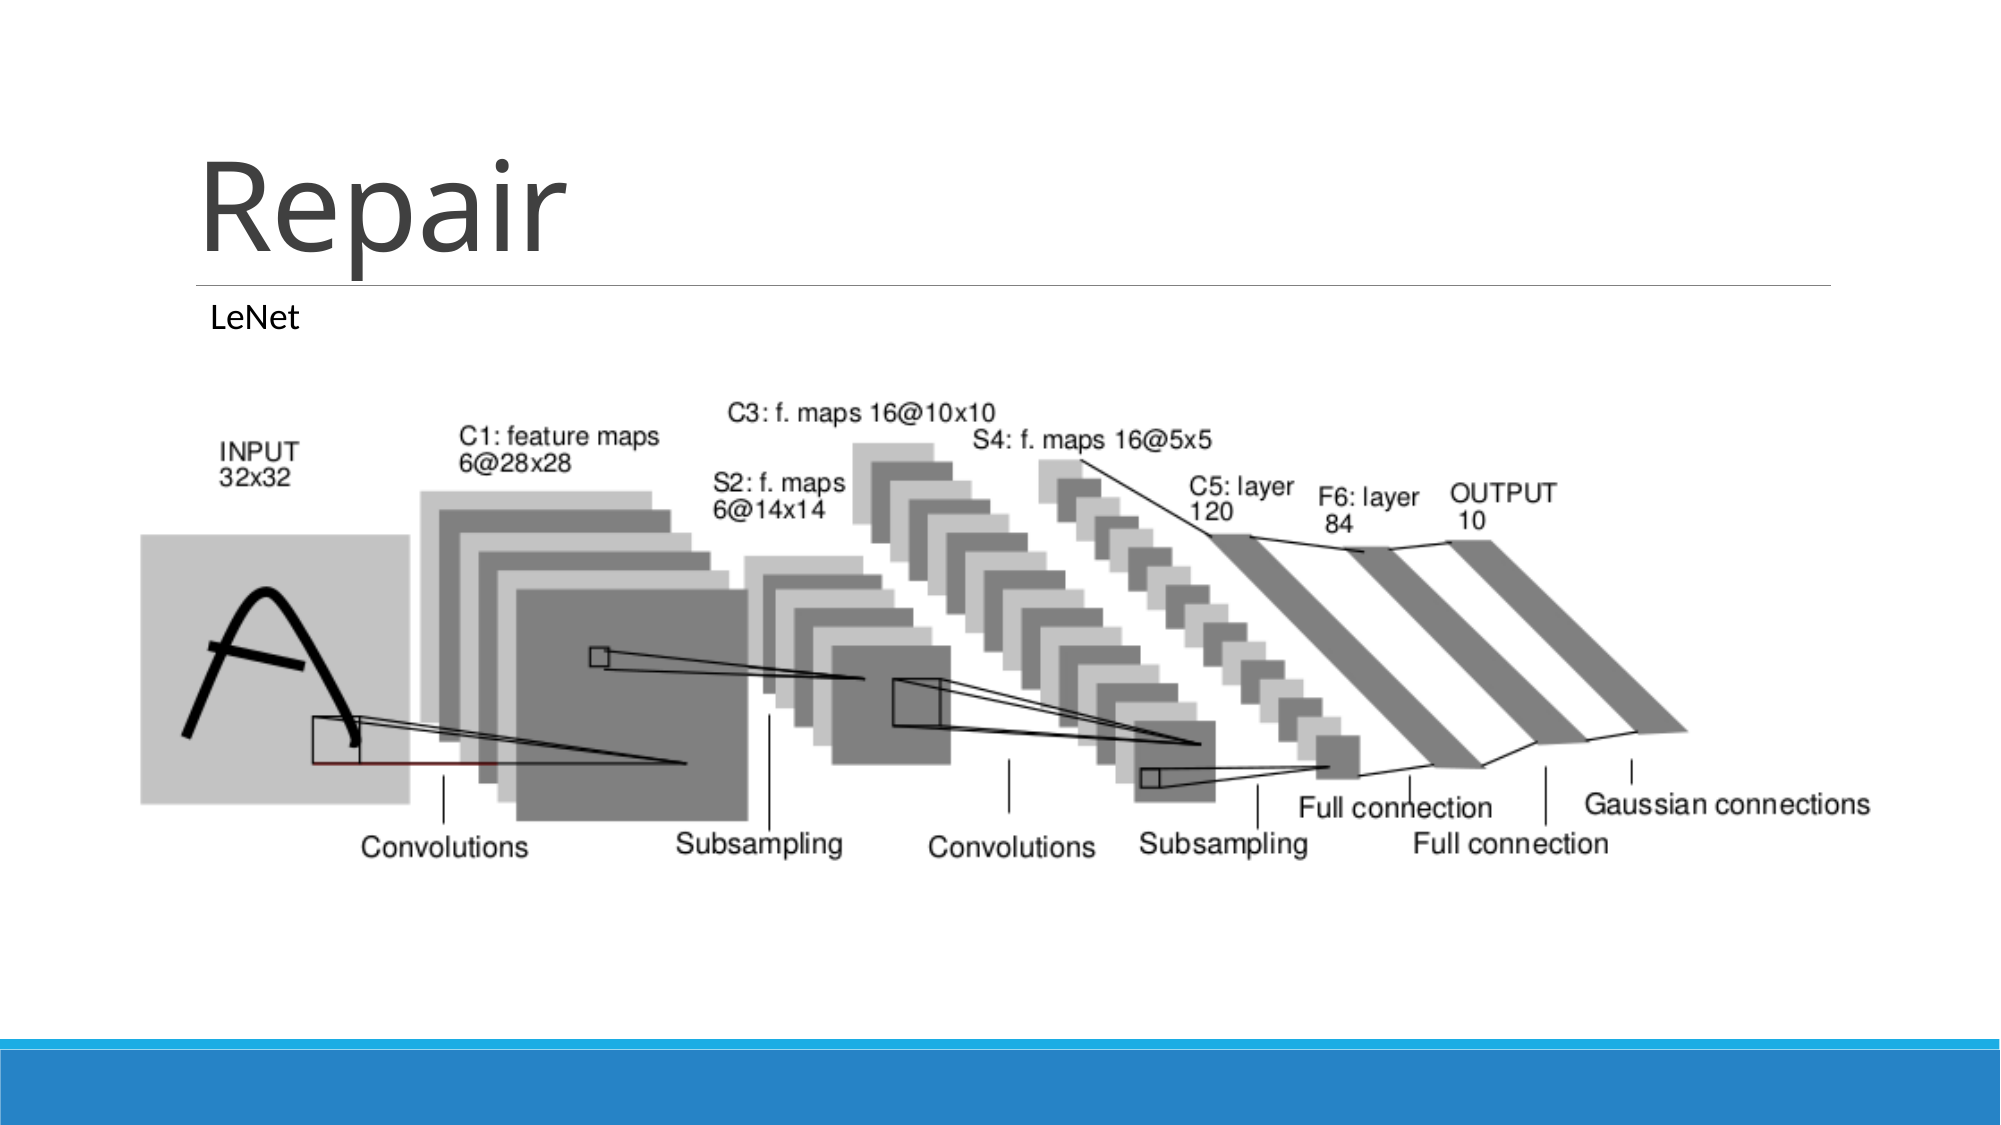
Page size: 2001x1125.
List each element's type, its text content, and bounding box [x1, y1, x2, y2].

text_box LeNet [195, 284, 480, 345]
title Repair [180, 47, 1830, 285]
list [105, 370, 1905, 896]
